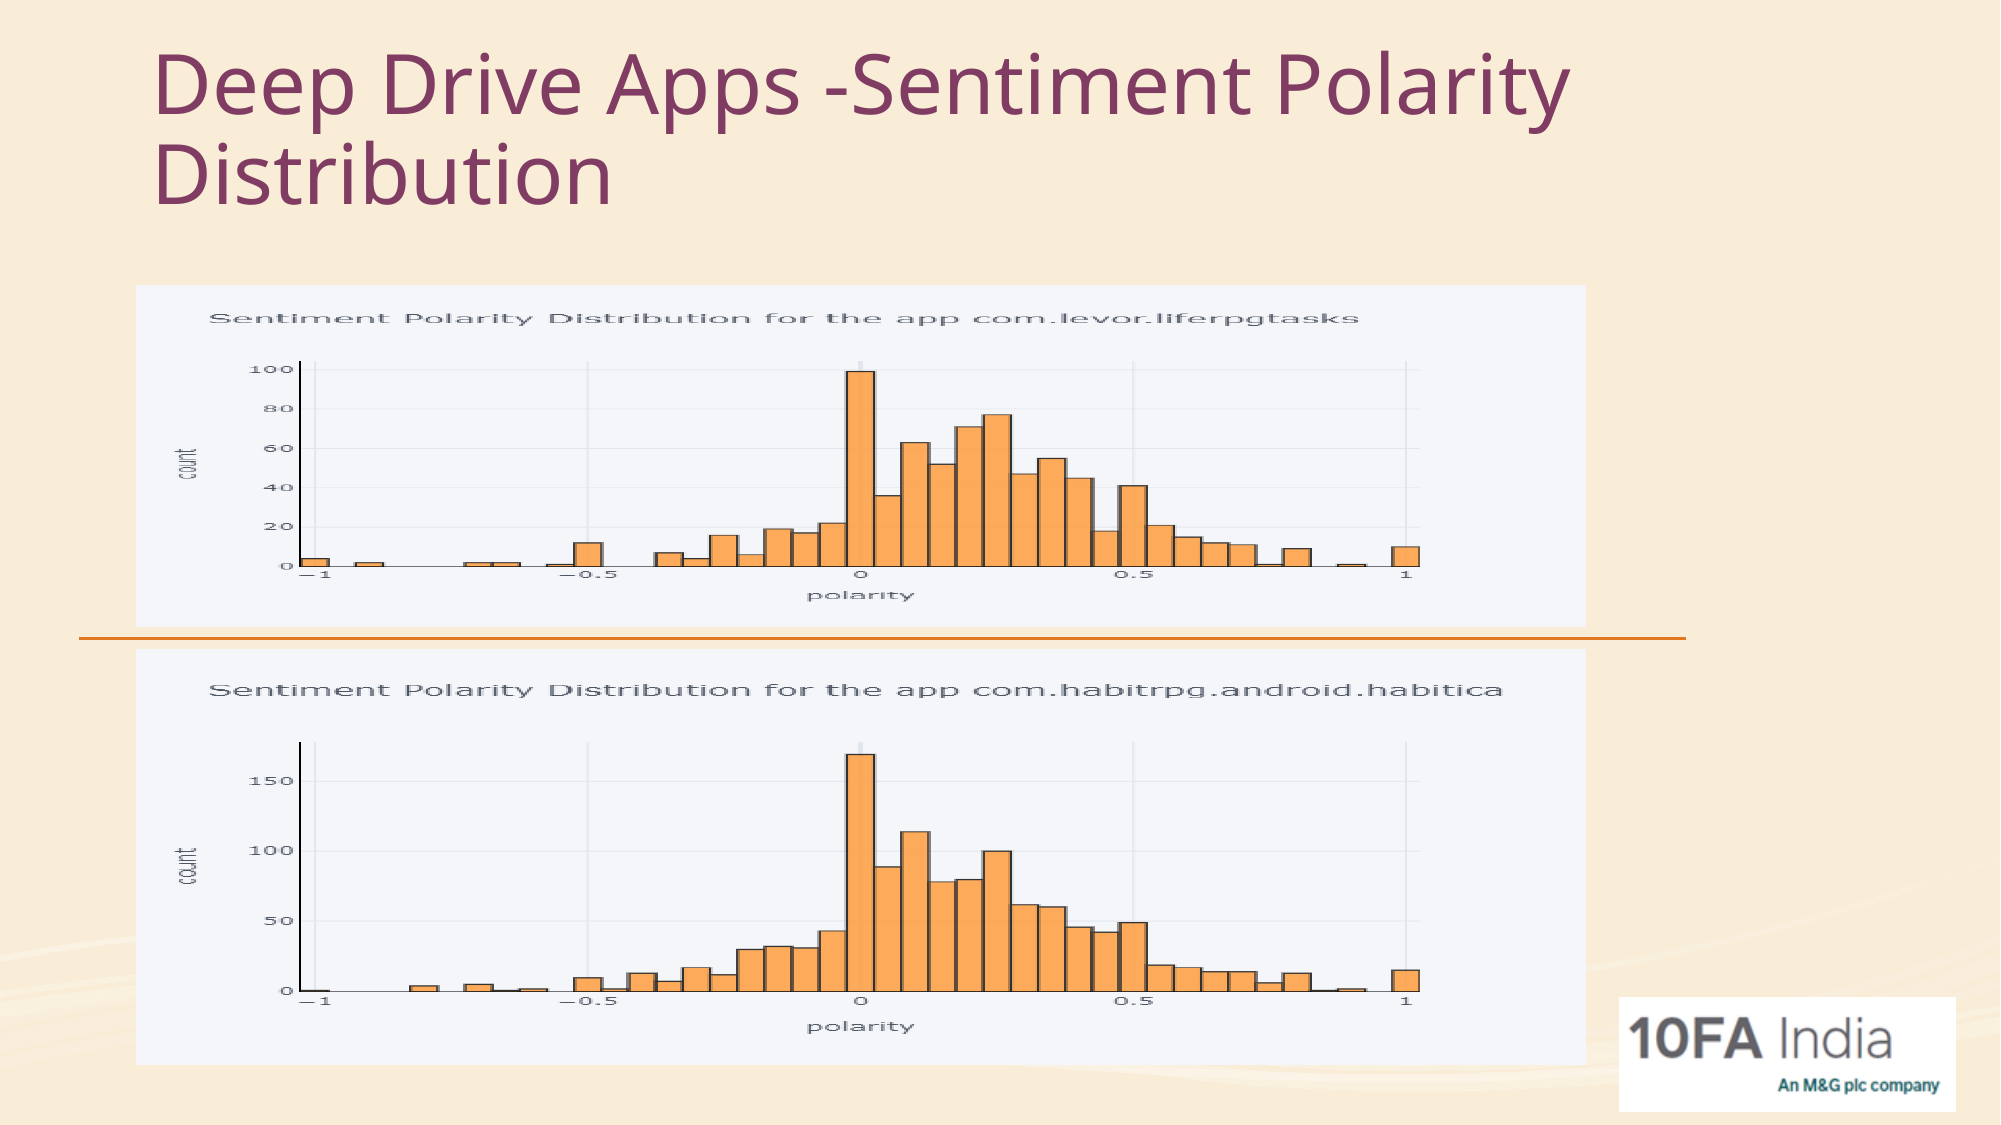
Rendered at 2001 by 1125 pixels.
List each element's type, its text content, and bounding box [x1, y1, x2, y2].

picture [1619, 997, 1956, 1113]
picture [136, 649, 1586, 1065]
picture [136, 285, 1586, 627]
title Deep Drive Apps -Sentiment Polarity Distribution [136, 29, 1985, 230]
